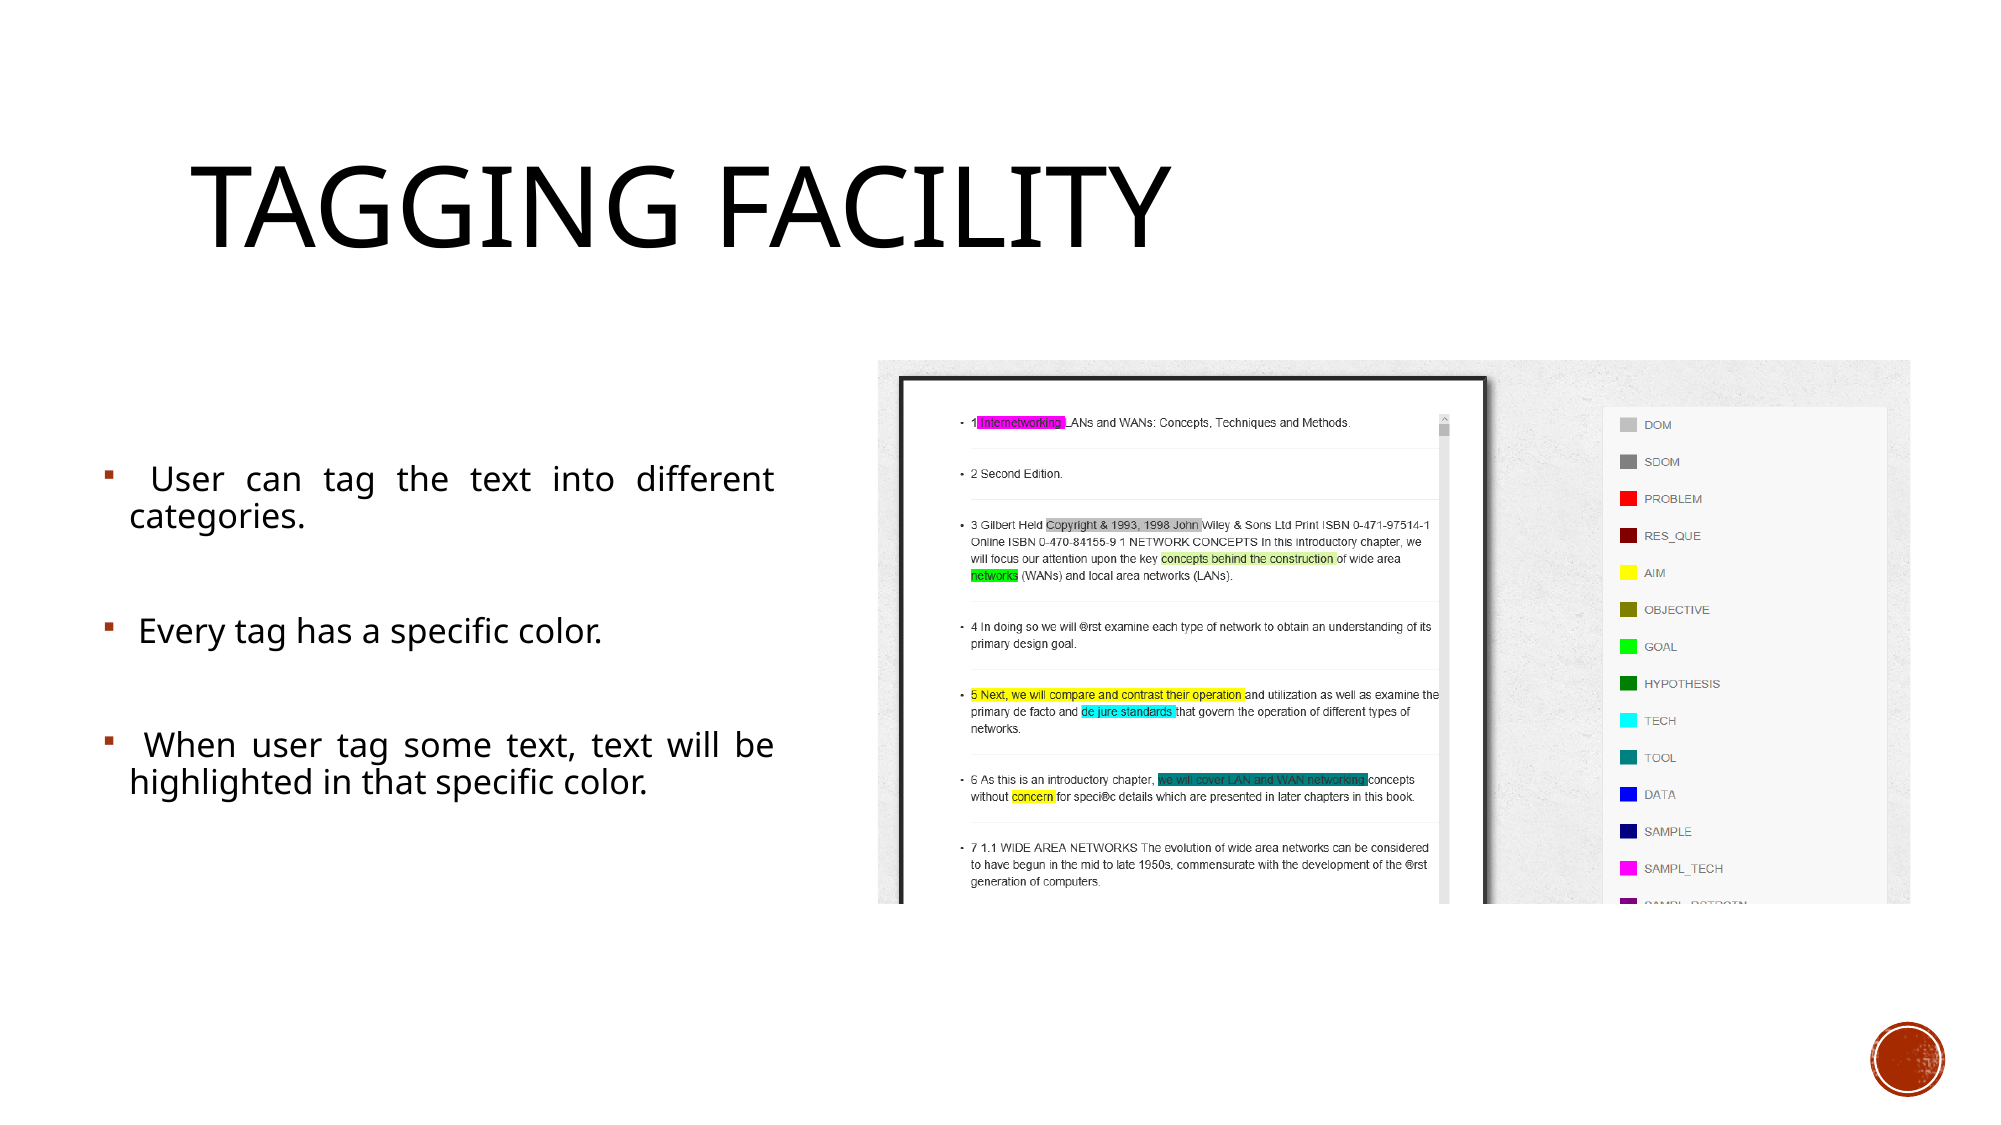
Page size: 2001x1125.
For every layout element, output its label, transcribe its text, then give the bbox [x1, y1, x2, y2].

title Tagging Facility [175, 79, 1826, 344]
list User can tag the text into different categories. Every tag has a specific color. When user tag some text, text will be highlighted in that specific color. [87, 454, 790, 811]
picture [877, 360, 1911, 904]
